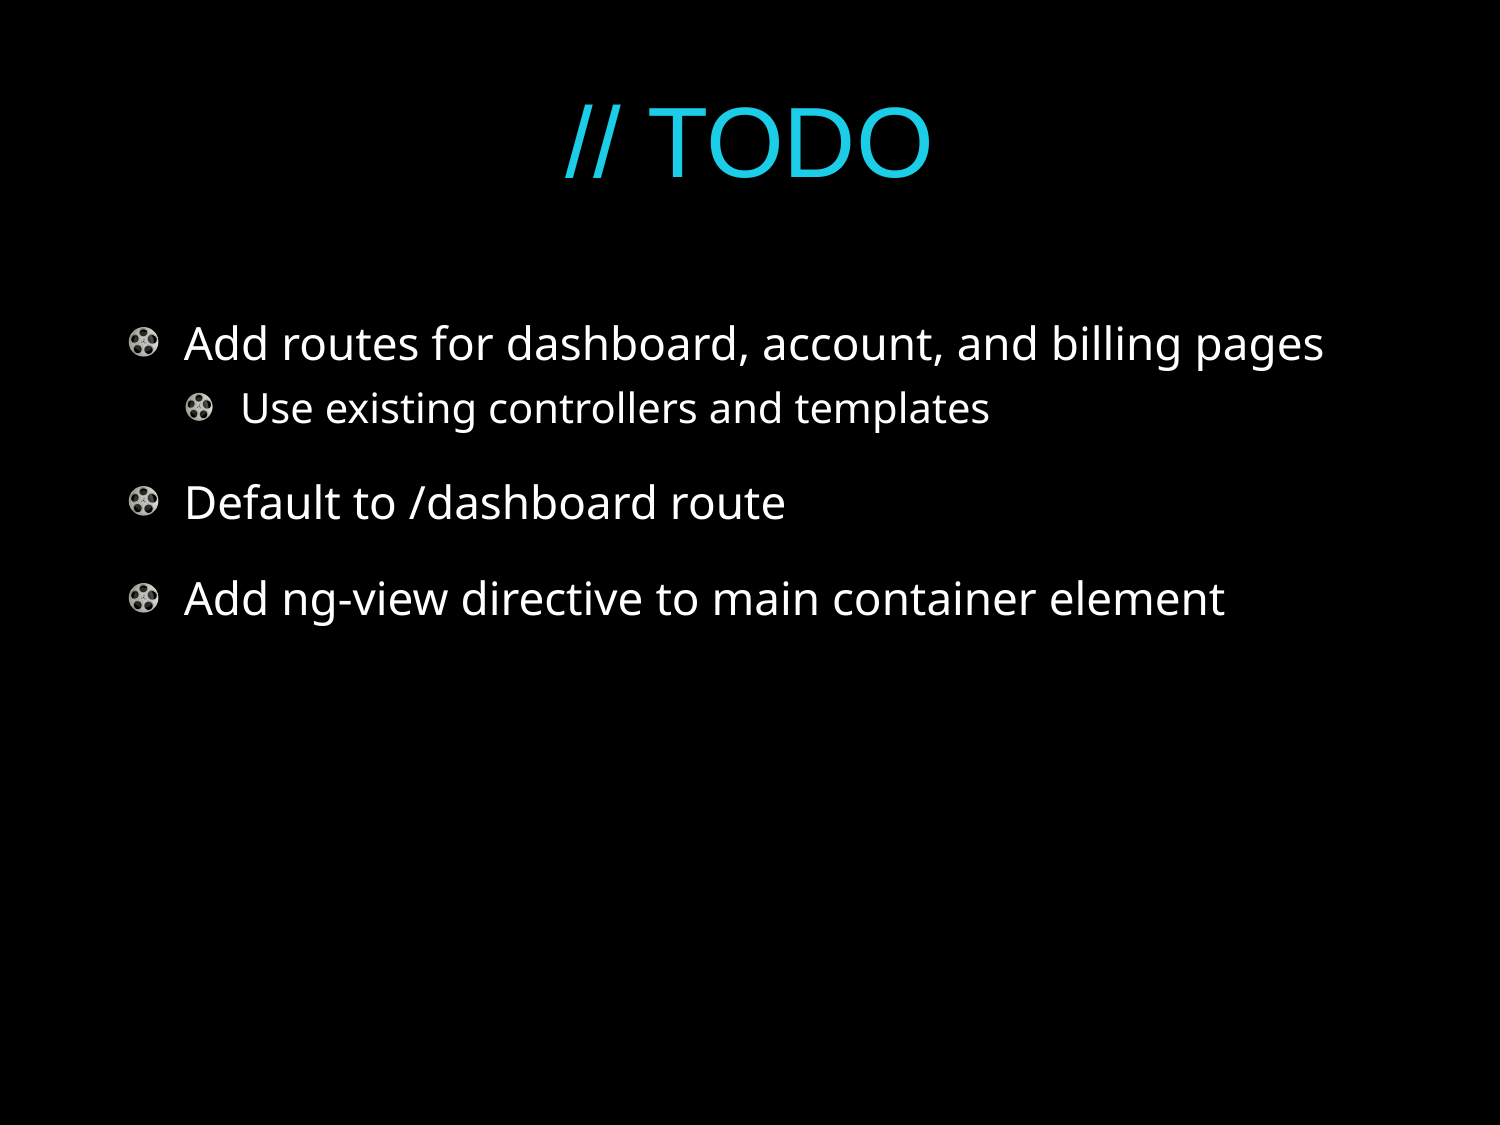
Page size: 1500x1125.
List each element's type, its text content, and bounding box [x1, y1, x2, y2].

list Add routes for dashboard, account, and billing pages Use existing controllers and templates Default to /dashboard route Add ng-view directive to main container element [112, 306, 1388, 1005]
picture [184, 391, 214, 422]
picture [127, 484, 160, 517]
picture [127, 325, 160, 358]
title // TODO [112, 19, 1388, 255]
picture [127, 581, 160, 614]
